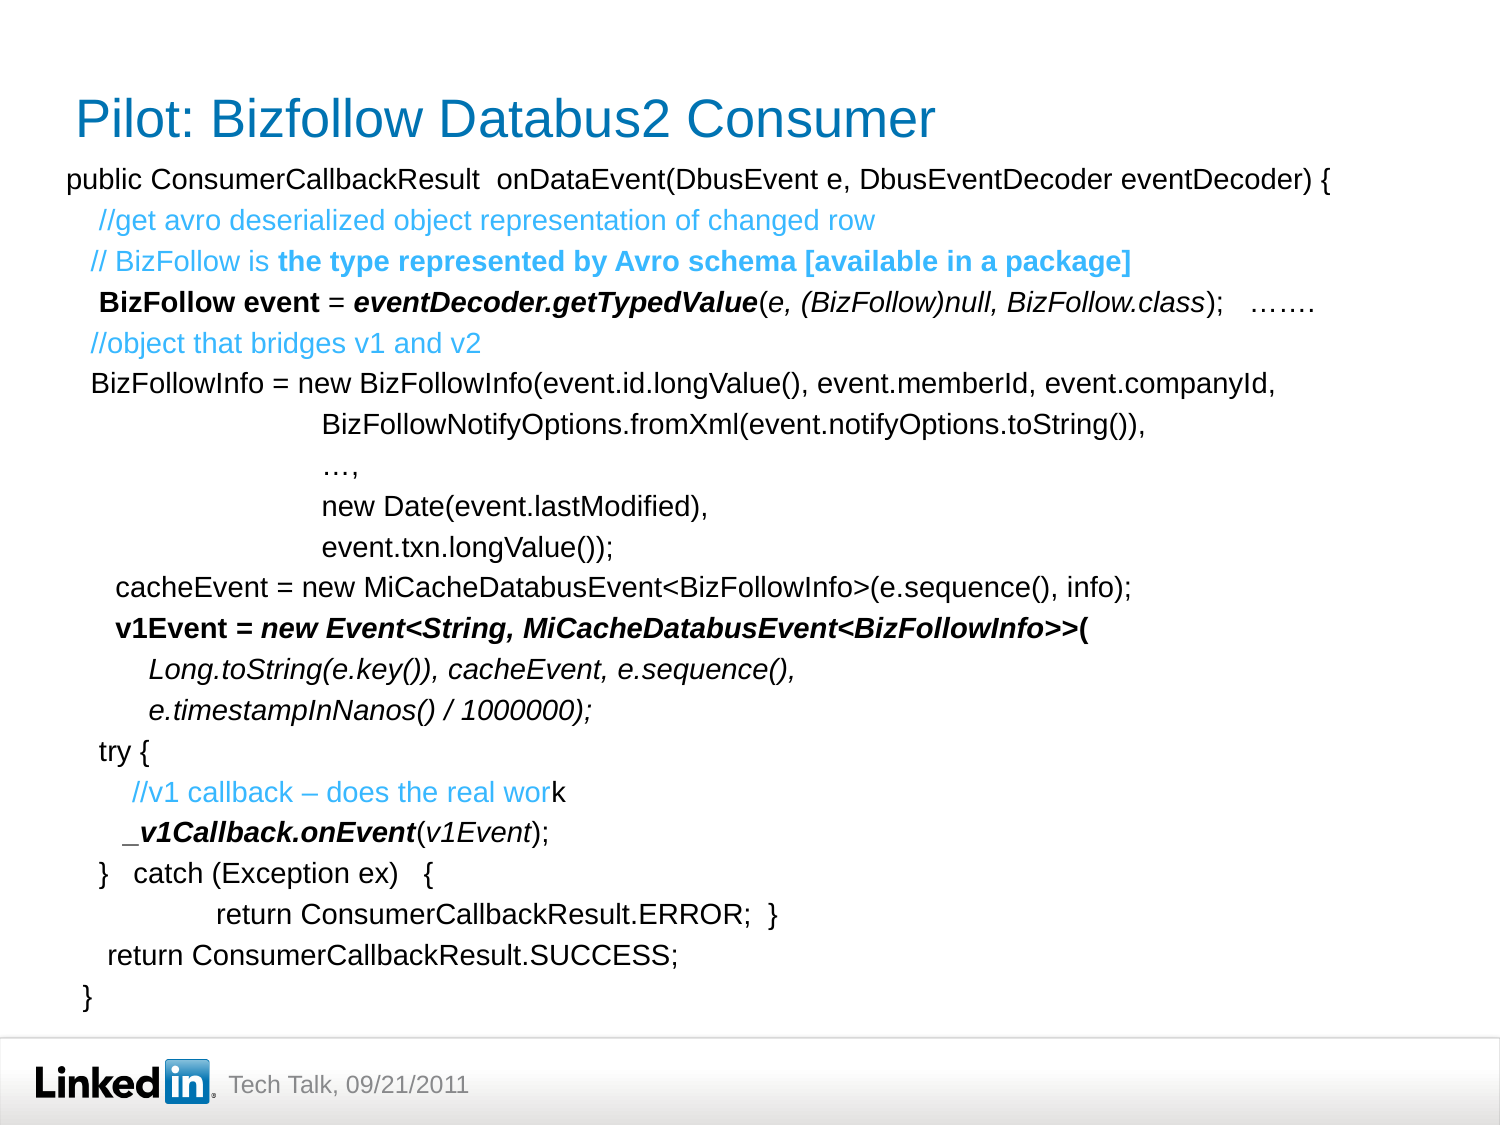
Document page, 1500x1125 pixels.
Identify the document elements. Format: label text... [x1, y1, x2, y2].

list public ConsumerCallbackResult onDataEvent(DbusEvent e, DbusEventDecoder eventDecoder) { //get avro deserialized object representation of changed row // BizFollow is the type represented by Avro schema [available in a package] BizFollow event = eventDecoder.getTypedValue(e, (BizFollow)null, BizFollow.class); ……. //object that bridges v1 and v2 BizFollowInfo = new BizFollowInfo(event.id.longValue(), event.memberId, event.companyId, BizFollowNotifyOptions.fromXml(event.notifyOptions.toString()), …, new Date(event.lastModified), event.txn.longValue()); cacheEvent = new MiCacheDatabusEvent<BizFollowInfo>(e.sequence(), info); v1Event = new Event<String, MiCacheDatabusEvent<BizFollowInfo>>( Long.toString(e.key()), cacheEvent, e.sequence(), e.timestampInNanos() / 1000000); try { //v1 callback – does the real work _v1Callback.onEvent(v1Event); } catch (Exception ex) { return ConsumerCallbackResult.ERROR; } return ConsumerCallbackResult.SUCCESS; } [65, 153, 1416, 1125]
picture [36, 1059, 65, 1104]
title Pilot: Bizfollow Databus2 Consumer [75, 33, 1425, 199]
